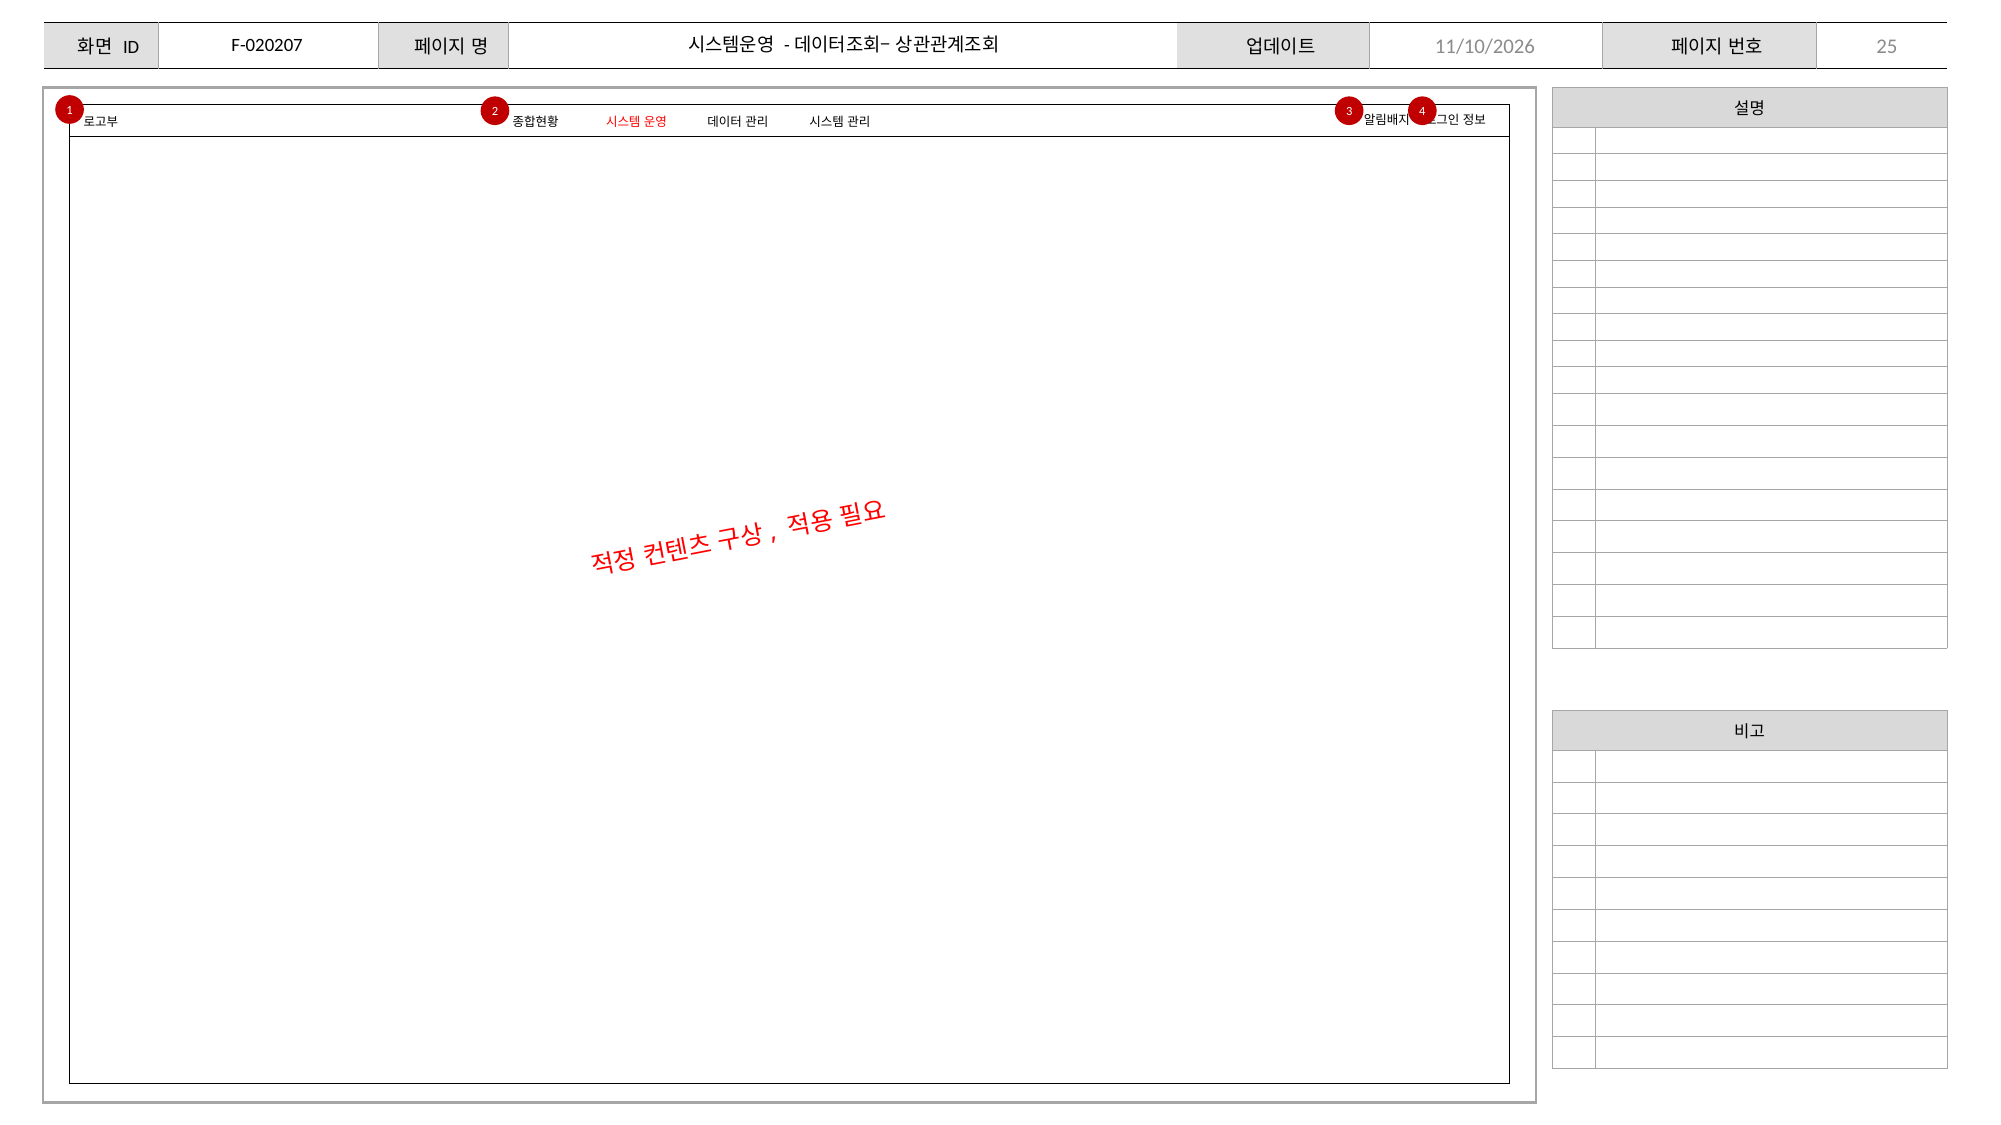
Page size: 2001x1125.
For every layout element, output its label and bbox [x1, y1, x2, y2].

table_cell [1596, 521, 1947, 552]
table_cell [1553, 878, 1595, 909]
table_cell [1553, 910, 1595, 941]
table_cell [1596, 128, 1947, 153]
table_cell [1596, 585, 1947, 616]
table_cell [1553, 585, 1595, 616]
table_cell [1553, 751, 1595, 782]
list [162, 27, 372, 64]
text_box [54, 94, 1511, 1084]
table_cell [1553, 234, 1595, 260]
table_header [1553, 711, 1947, 750]
table_cell [1553, 367, 1595, 393]
table_cell [1596, 154, 1947, 180]
table_cell [1596, 553, 1947, 584]
table_cell [1553, 261, 1595, 287]
table_cell [1596, 458, 1947, 489]
table_cell [1596, 846, 1947, 877]
table_cell [1596, 942, 1947, 973]
list [514, 27, 1174, 64]
table_cell [1596, 314, 1947, 340]
table_cell [1553, 181, 1595, 207]
table_cell [1596, 367, 1947, 393]
table_cell [1596, 426, 1947, 457]
table_cell [1553, 154, 1595, 180]
table_cell [1553, 426, 1595, 457]
table_cell [1553, 208, 1595, 233]
table_cell [1596, 751, 1947, 782]
table_cell [1596, 1037, 1947, 1068]
table_cell [1596, 617, 1947, 648]
table_header [1553, 88, 1947, 127]
table_cell [1596, 490, 1947, 520]
table_cell [1553, 394, 1595, 425]
table_cell [1553, 942, 1595, 973]
table_cell [1596, 208, 1947, 233]
table_cell [1596, 261, 1947, 287]
table_cell [1553, 1037, 1595, 1068]
table_cell [1553, 458, 1595, 489]
table_cell [1553, 617, 1595, 648]
table_cell [1596, 878, 1947, 909]
slide_number [1377, 29, 1593, 61]
table_cell [1553, 814, 1595, 845]
table_cell [1553, 974, 1595, 1004]
table_cell [1553, 288, 1595, 313]
table_cell [1596, 341, 1947, 366]
table_cell [1596, 1005, 1947, 1036]
table_cell [1553, 846, 1595, 877]
slide_number [1825, 29, 1949, 61]
table_cell [1596, 234, 1947, 260]
table_cell [1553, 553, 1595, 584]
table_cell [1596, 288, 1947, 313]
table_cell [1596, 974, 1947, 1004]
table_cell [1596, 814, 1947, 845]
table_cell [1553, 490, 1595, 520]
table_cell [1596, 910, 1947, 941]
table_cell [1553, 783, 1595, 813]
table_cell [1553, 341, 1595, 366]
table_cell [1553, 128, 1595, 153]
table_cell [1553, 521, 1595, 552]
table_cell [1596, 783, 1947, 813]
table_cell [1553, 314, 1595, 340]
table_cell [1596, 394, 1947, 425]
table_cell [1596, 181, 1947, 207]
table_cell [1553, 1005, 1595, 1036]
